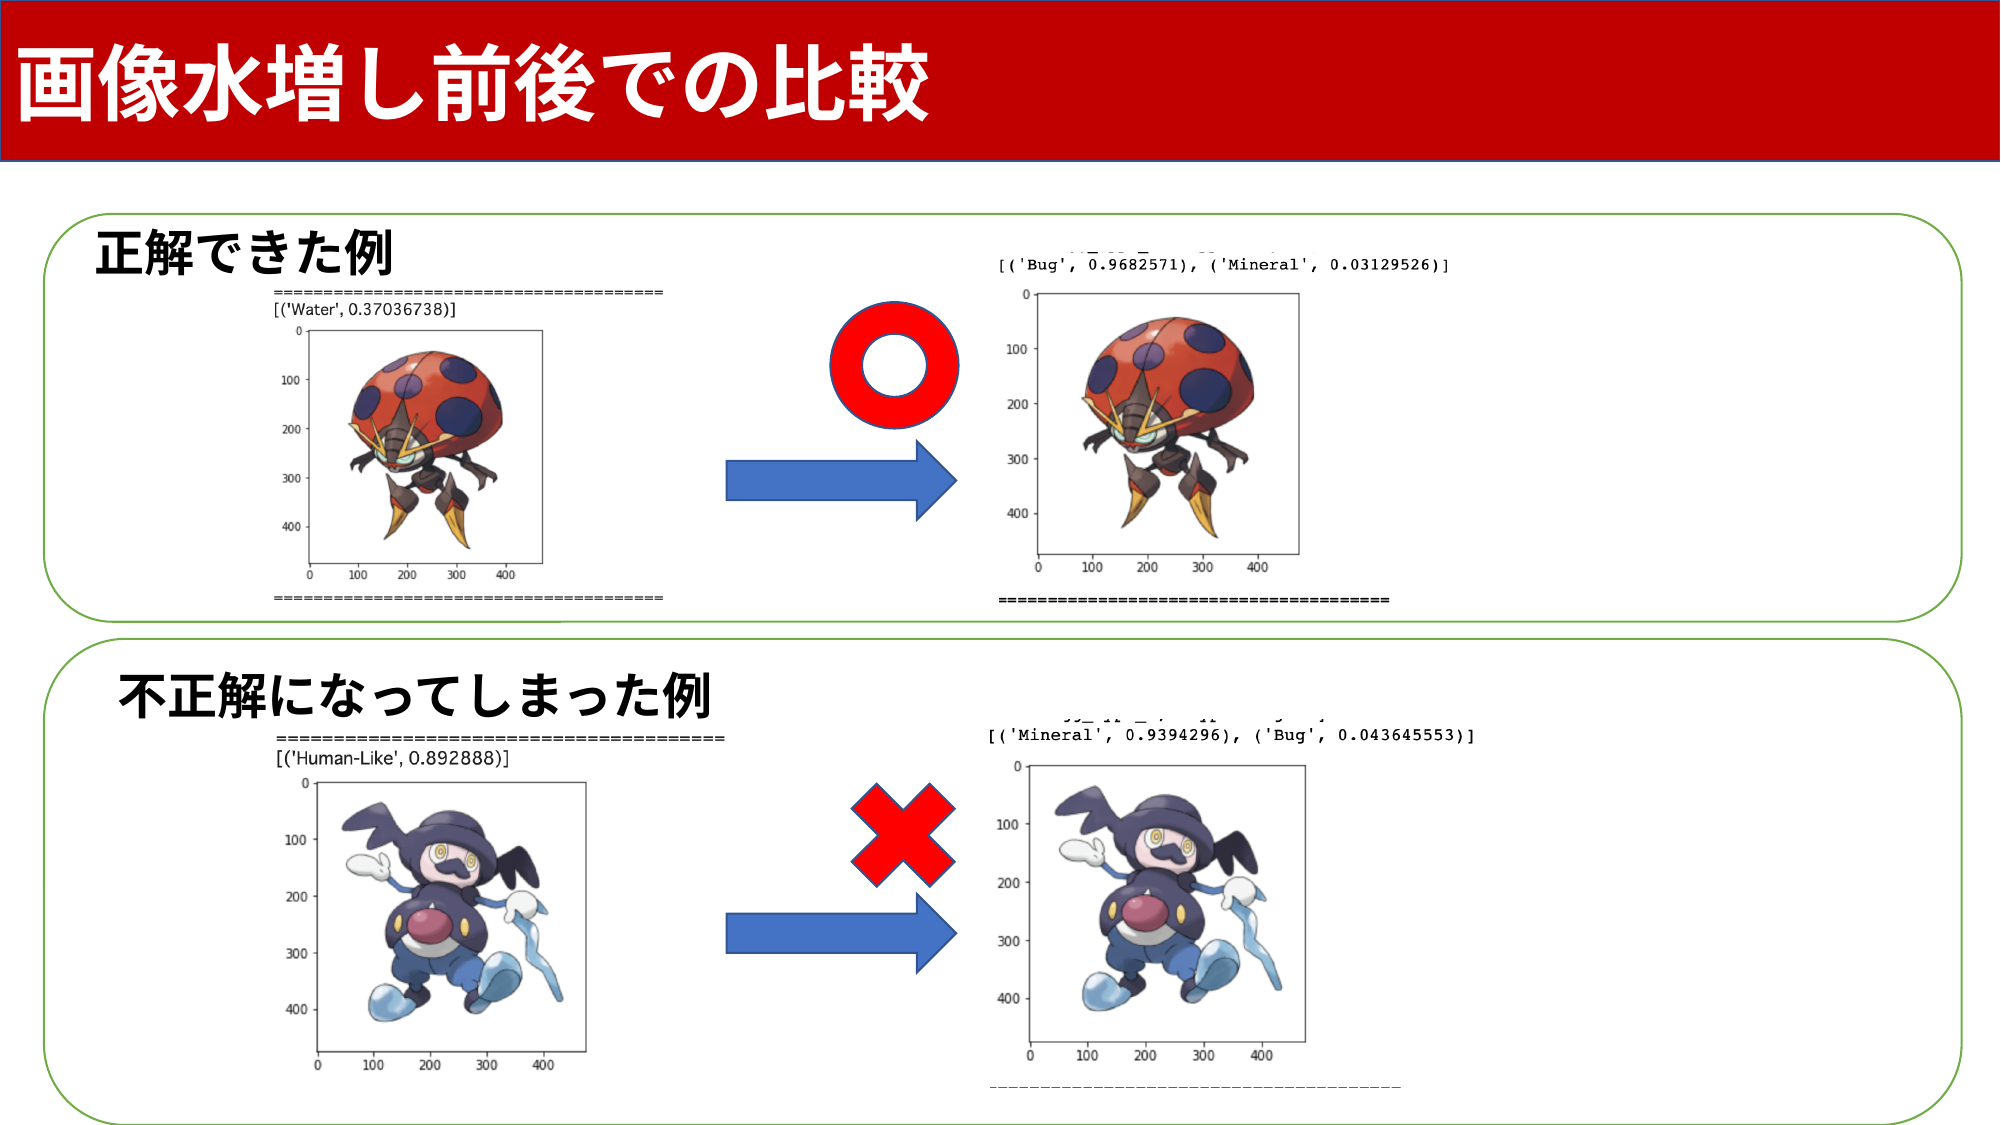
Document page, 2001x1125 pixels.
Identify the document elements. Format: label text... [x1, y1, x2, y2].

text_box [733, 891, 958, 976]
picture [273, 290, 665, 600]
text_box [725, 438, 958, 523]
text_box 正解できた例 [79, 214, 410, 290]
picture [990, 719, 1481, 1088]
text_box [42, 637, 1963, 1125]
text_box [829, 301, 960, 430]
picture [273, 732, 733, 1088]
picture [999, 252, 1457, 605]
text_box 画像水増し前後での比較 [0, 0, 2000, 162]
text_box [850, 782, 957, 889]
text_box [42, 212, 1963, 623]
text_box 不正解になってしまった例 [102, 657, 778, 732]
